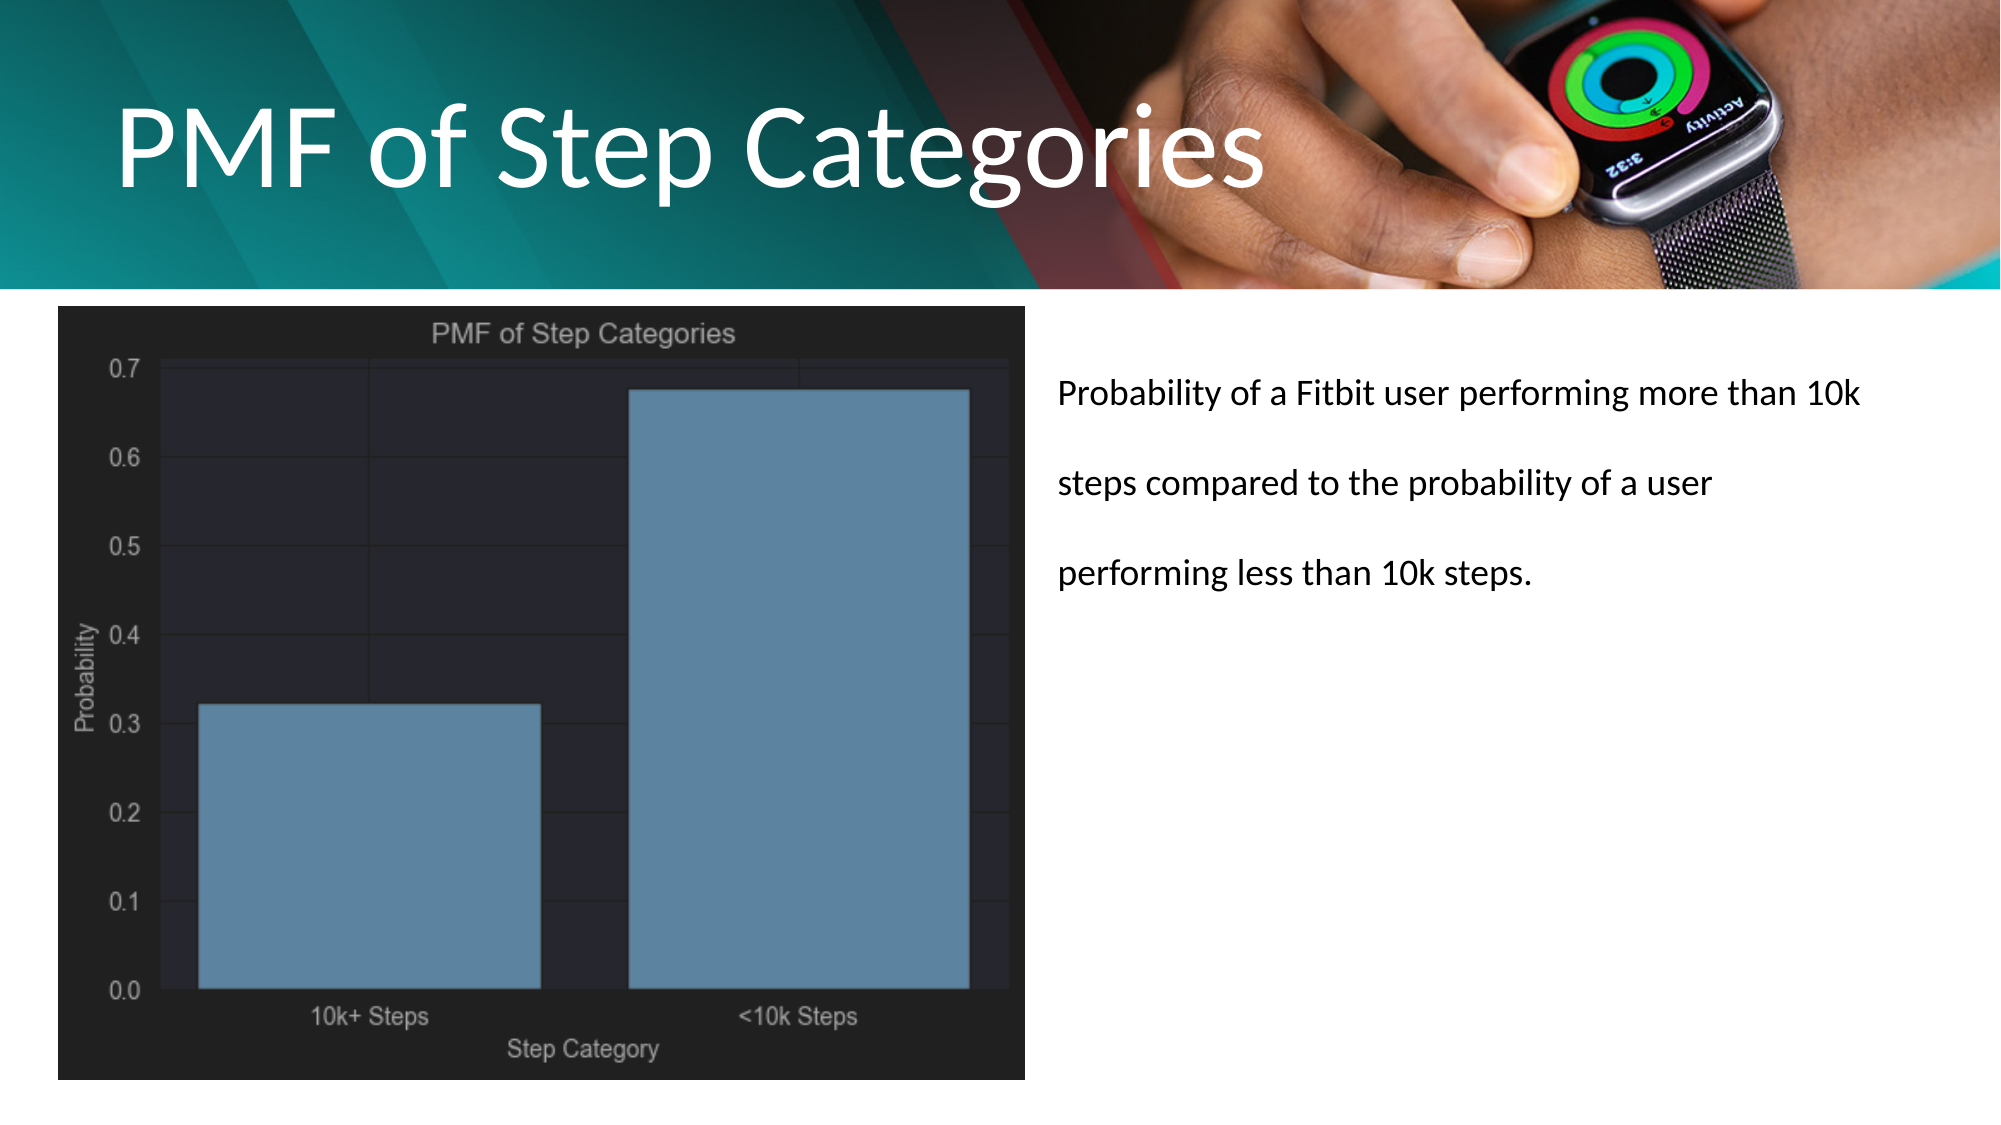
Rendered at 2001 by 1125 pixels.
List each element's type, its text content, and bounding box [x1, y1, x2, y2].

title PMF of Step Categories [99, 45, 1900, 233]
text_box Probability of a Fitbit user performing more than 10k steps compared to the probability of a user performing less than 10k steps. [1042, 315, 1900, 601]
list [58, 306, 1025, 1081]
picture [0, 0, 2001, 1125]
list [1016, 262, 1900, 1005]
